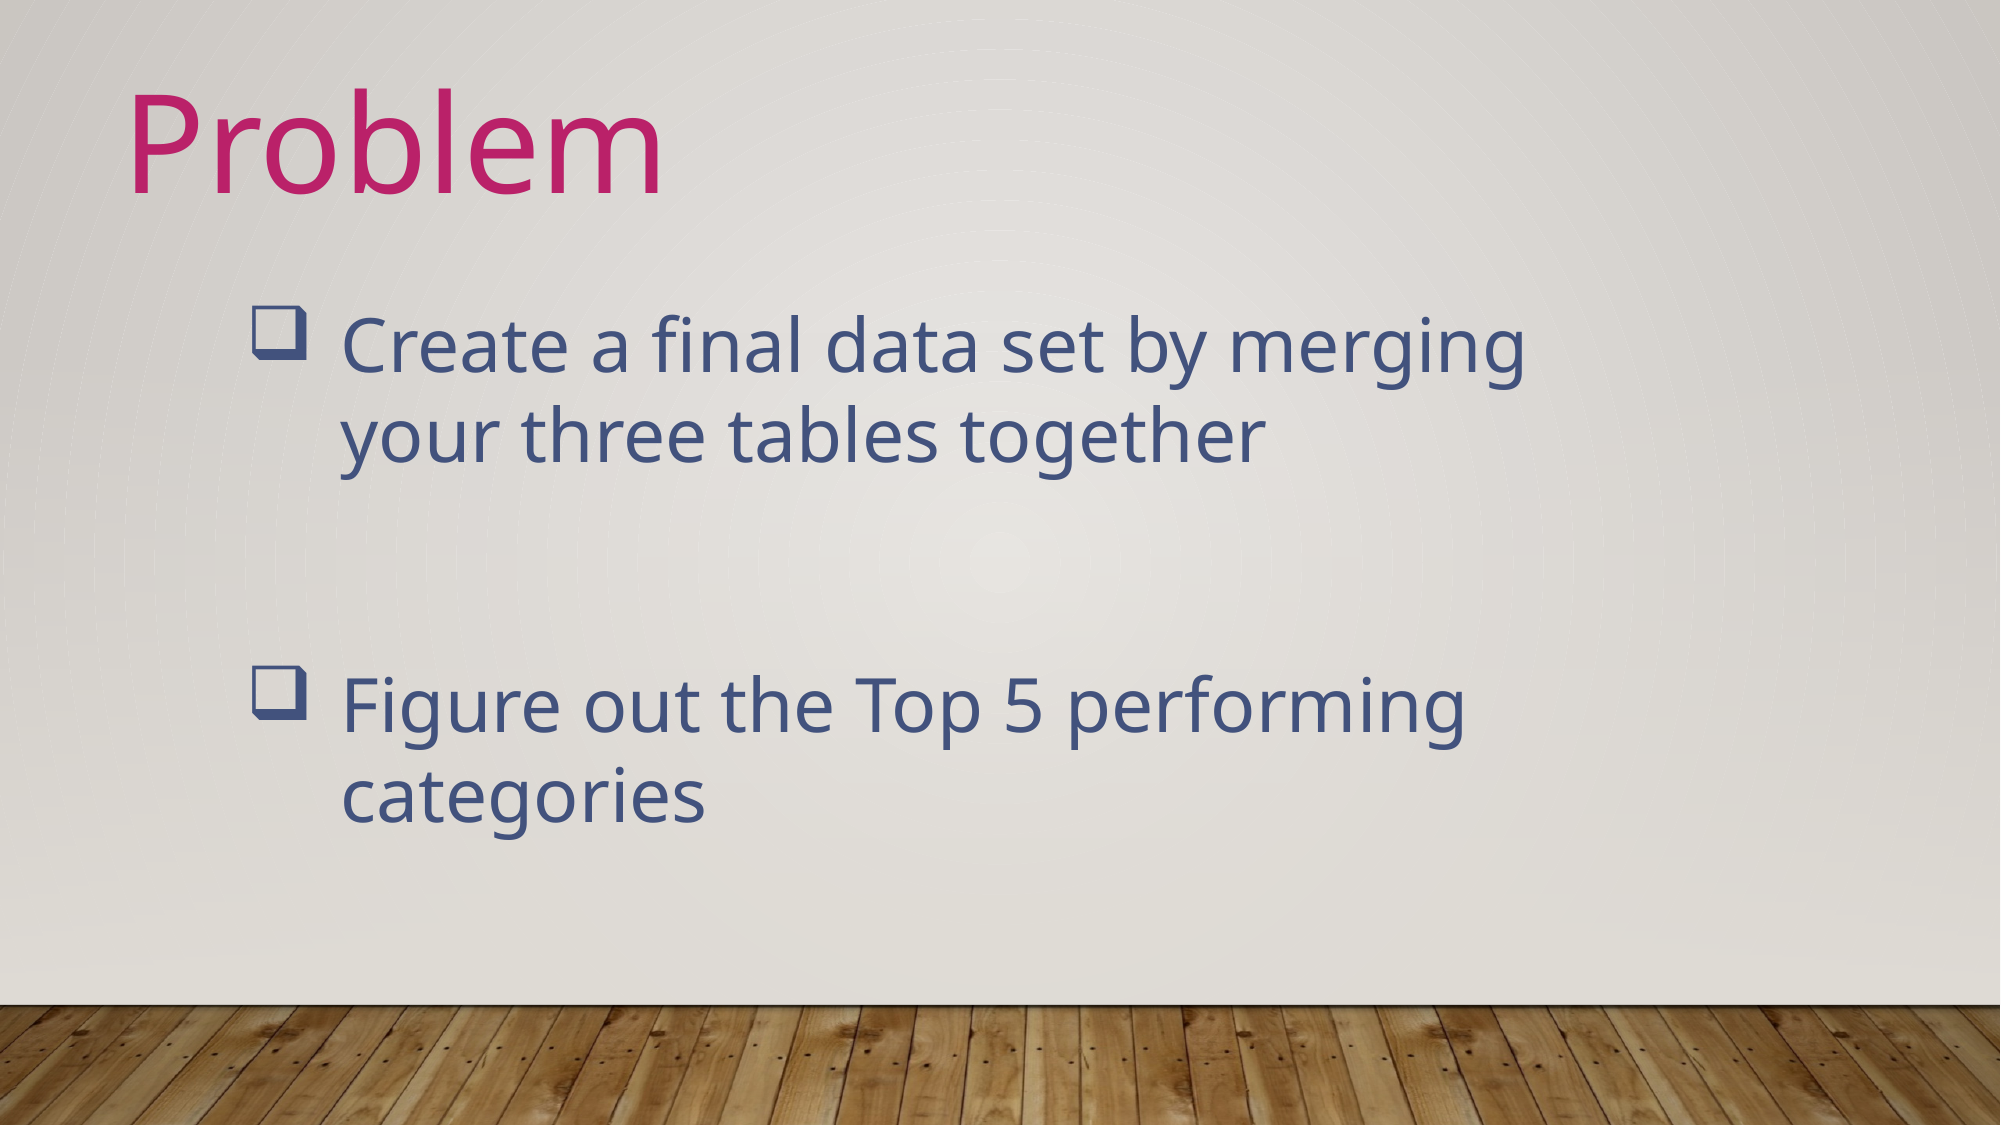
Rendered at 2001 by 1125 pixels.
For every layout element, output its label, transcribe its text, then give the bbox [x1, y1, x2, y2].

picture [0, 1005, 2000, 1125]
text_box Create a final data set by merging your three tables together Figure out the Top 5 performing categories [232, 290, 1595, 936]
text_box Problem [108, 48, 767, 228]
